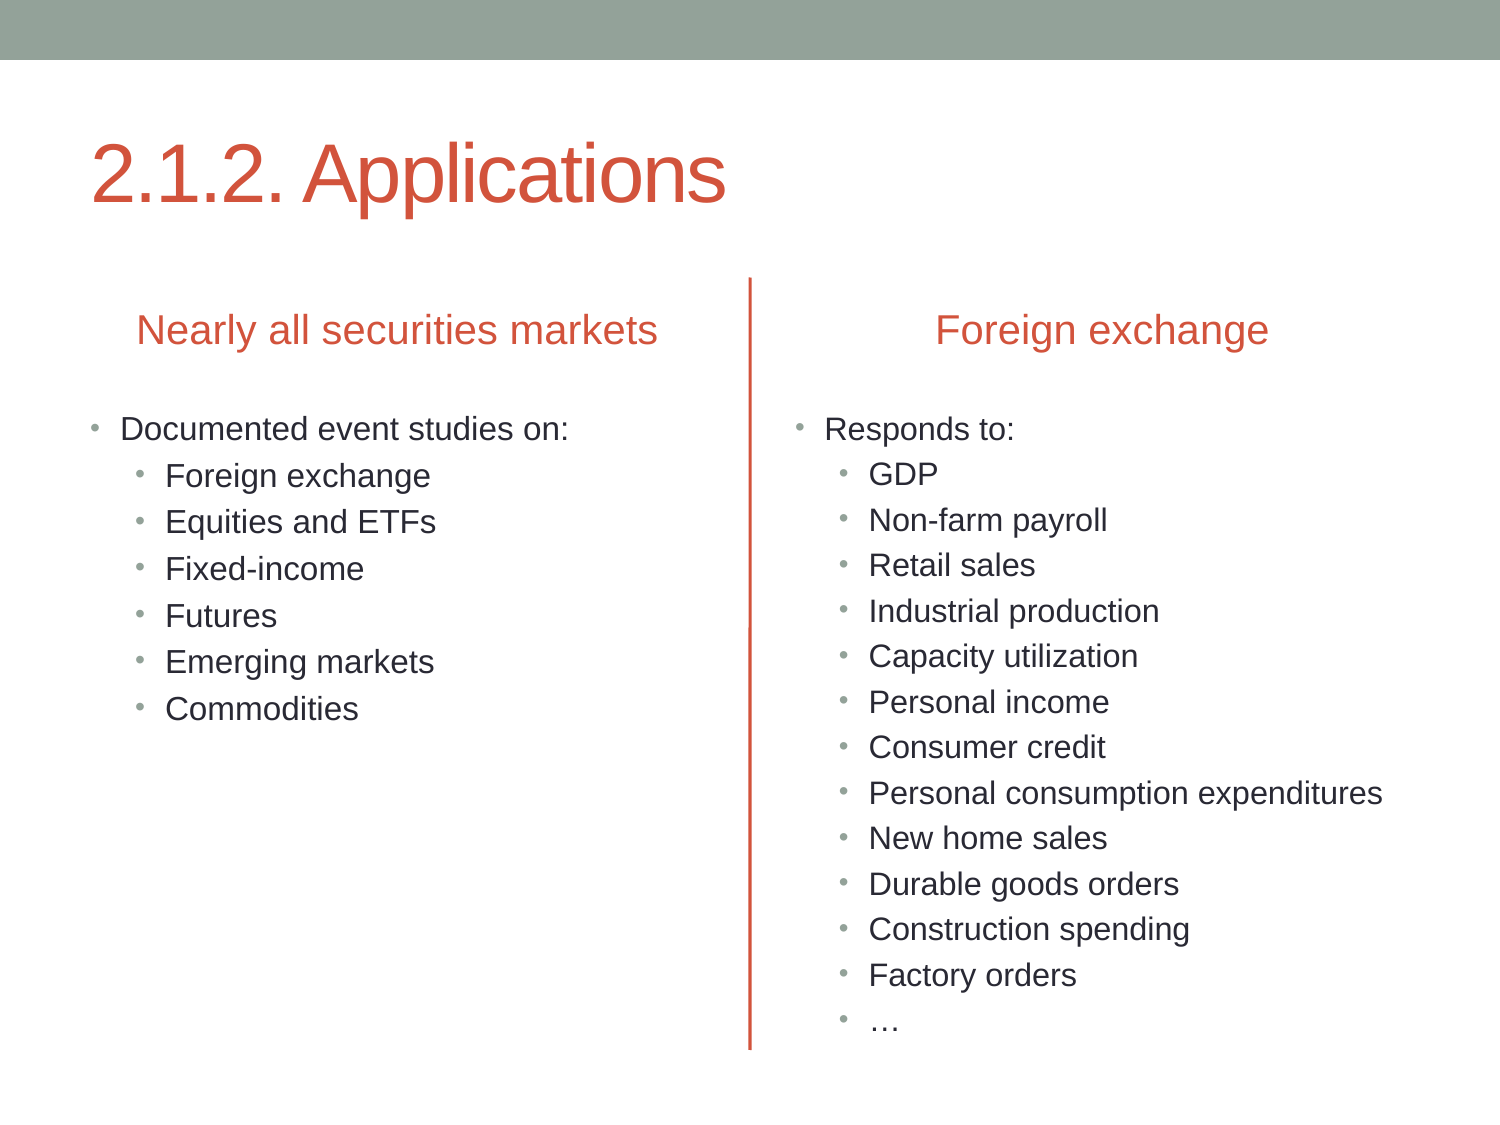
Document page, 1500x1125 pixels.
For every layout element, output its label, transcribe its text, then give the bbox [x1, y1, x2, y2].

title 2.1.2. Applications [75, 87, 1425, 250]
list Responds to: GDP Non-farm payroll Retail sales Industrial production Capacity utilization Personal income Consumer credit Personal consumption expenditures New home sales Durable goods orders Construction spending Factory orders … [780, 399, 1425, 1049]
list Documented event studies on: Foreign exchange Equities and ETFs Fixed-income Futures Emerging markets Commodities [75, 399, 720, 1049]
list Nearly all securities markets [75, 275, 720, 380]
list Foreign exchange [780, 275, 1425, 380]
